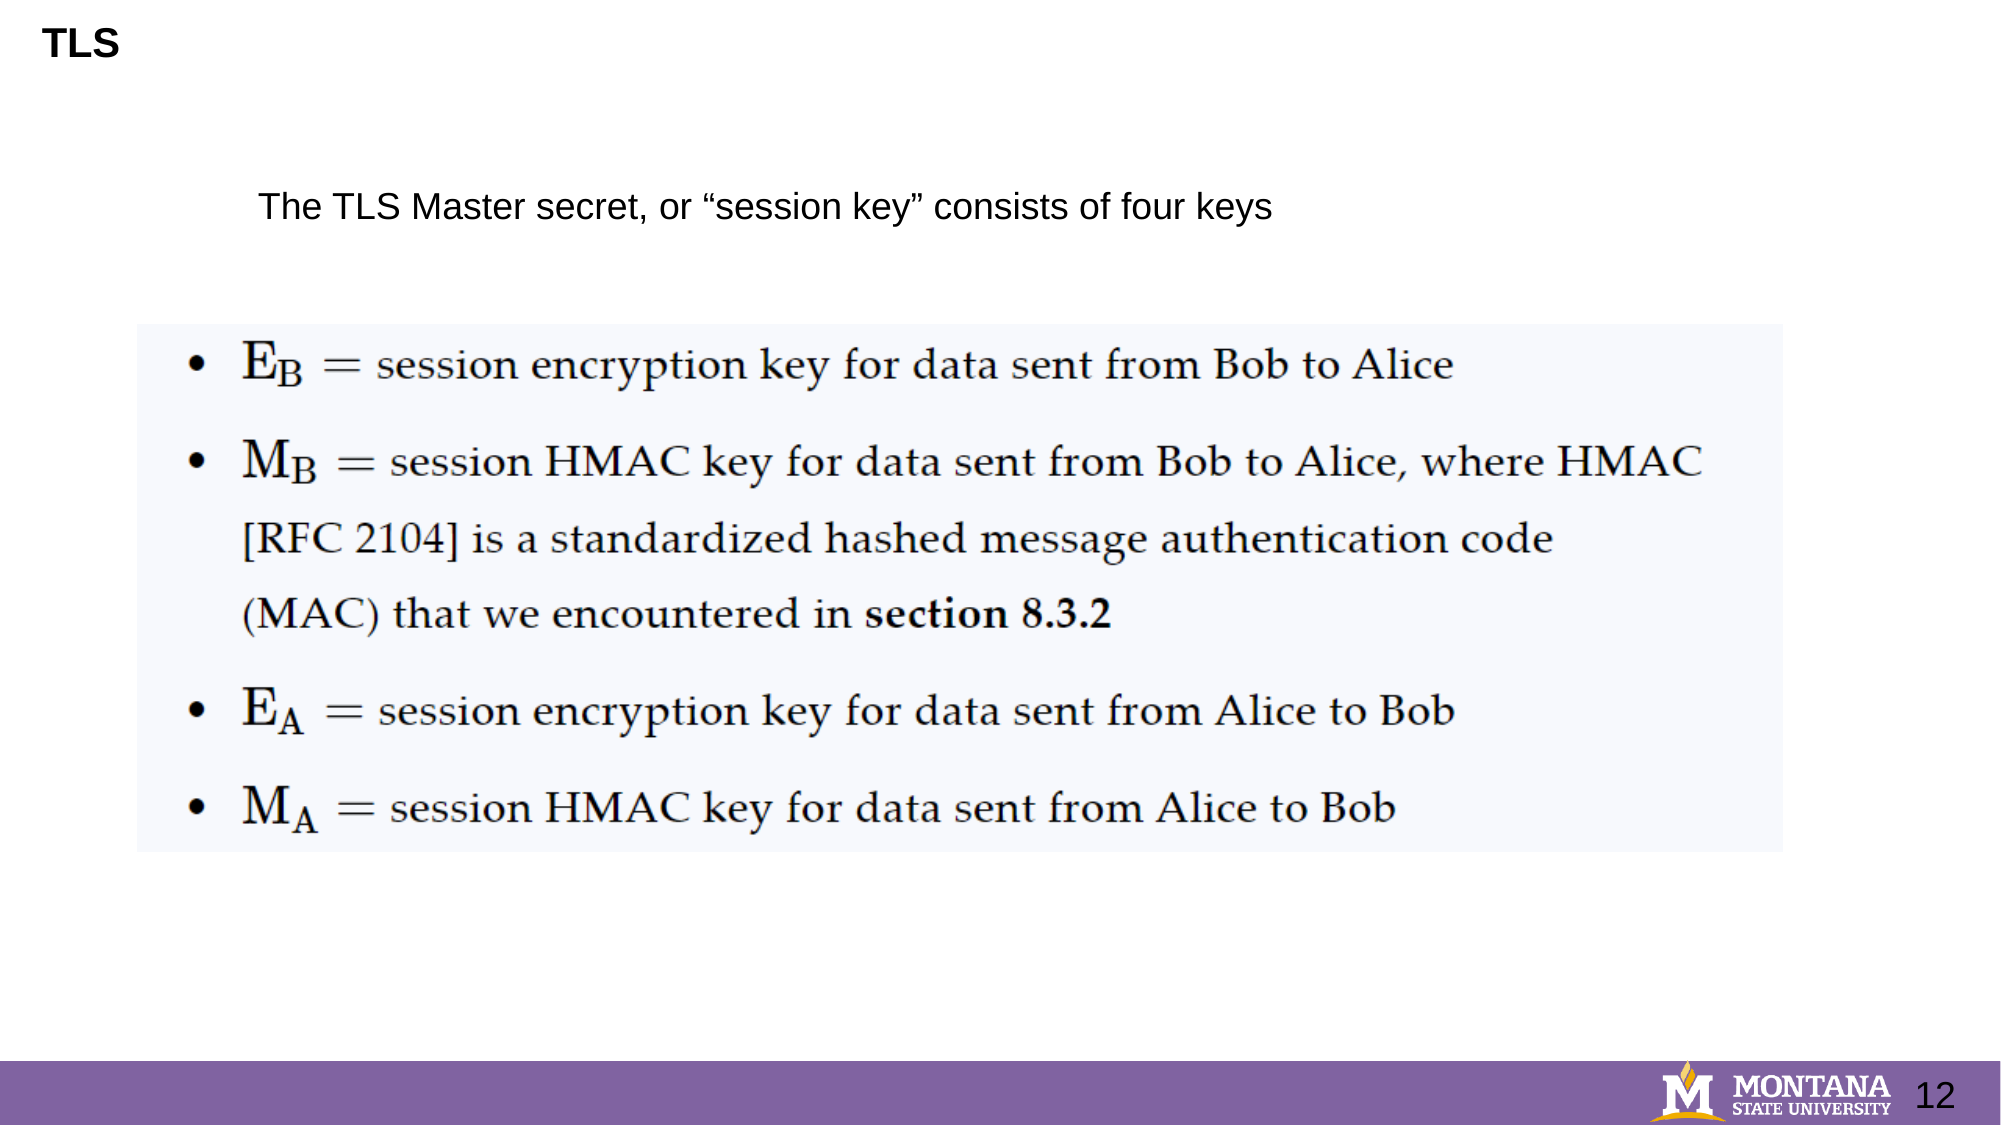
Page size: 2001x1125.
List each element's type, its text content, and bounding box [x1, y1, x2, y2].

title TLS [5, 1, 929, 205]
picture [1650, 1060, 1891, 1122]
picture [137, 324, 1784, 852]
text_box The TLS Master secret, or “session key” consists of four keys [243, 174, 1289, 235]
slide_number 12 [1887, 1072, 1994, 1125]
